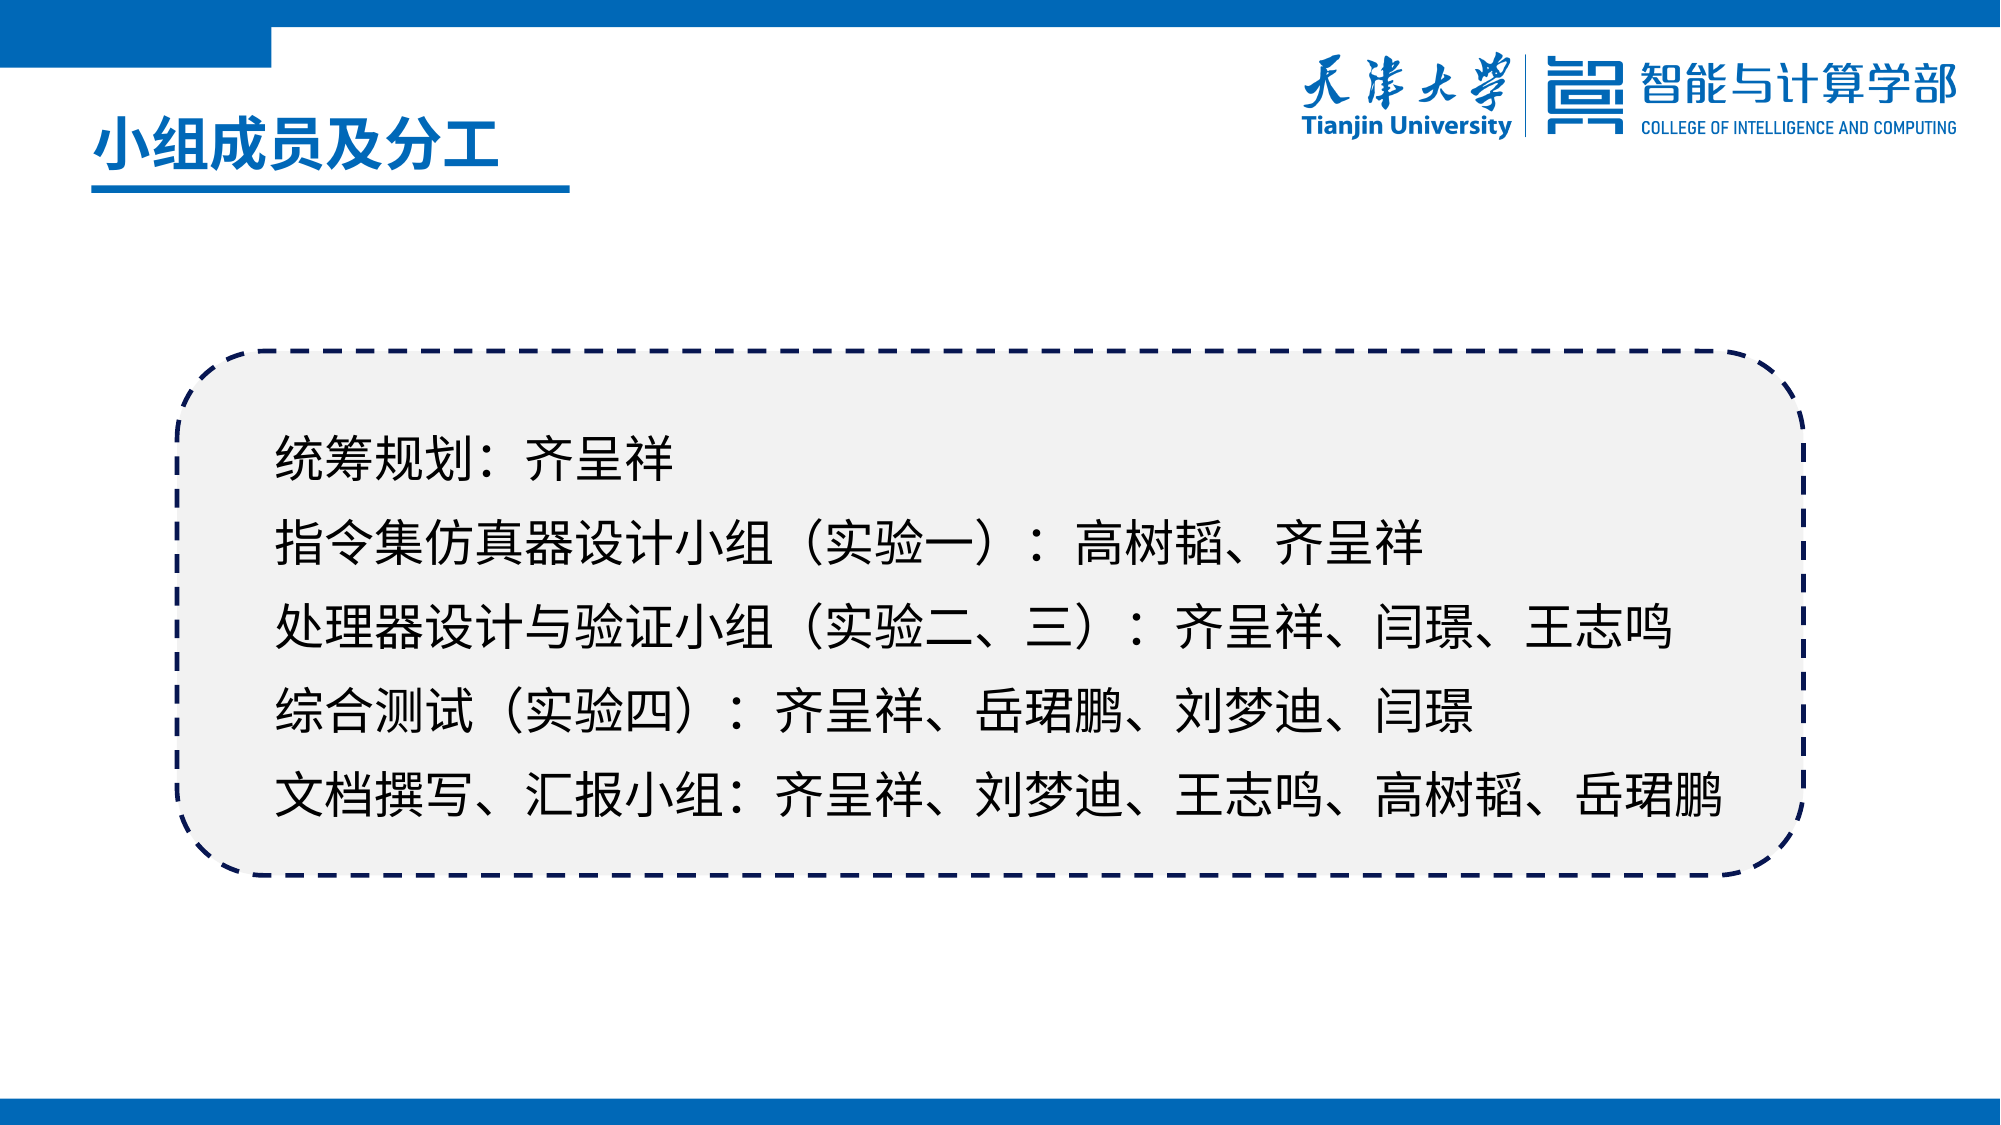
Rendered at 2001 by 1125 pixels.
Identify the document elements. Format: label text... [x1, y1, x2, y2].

text_box 统筹规划：齐呈祥 指令集仿真器设计小组（实验一）：高树韬、齐呈祥 处理器设计与验证小组（实验二、三）：齐呈祥、闫璟、王志鸣 综合测试（实验四）：齐呈祥、岳珺鹏、刘梦迪、闫璟 文档撰写、汇报小组：齐呈祥、刘梦迪、王志鸣、高树韬、岳珺鹏 [175, 349, 1805, 877]
text_box [0, 28, 272, 69]
text_box [0, 1098, 2000, 1125]
text_box [90, 185, 571, 194]
text_box 小组成员及分工 [78, 99, 603, 185]
text_box [0, 0, 2000, 28]
picture [1282, 26, 2000, 158]
